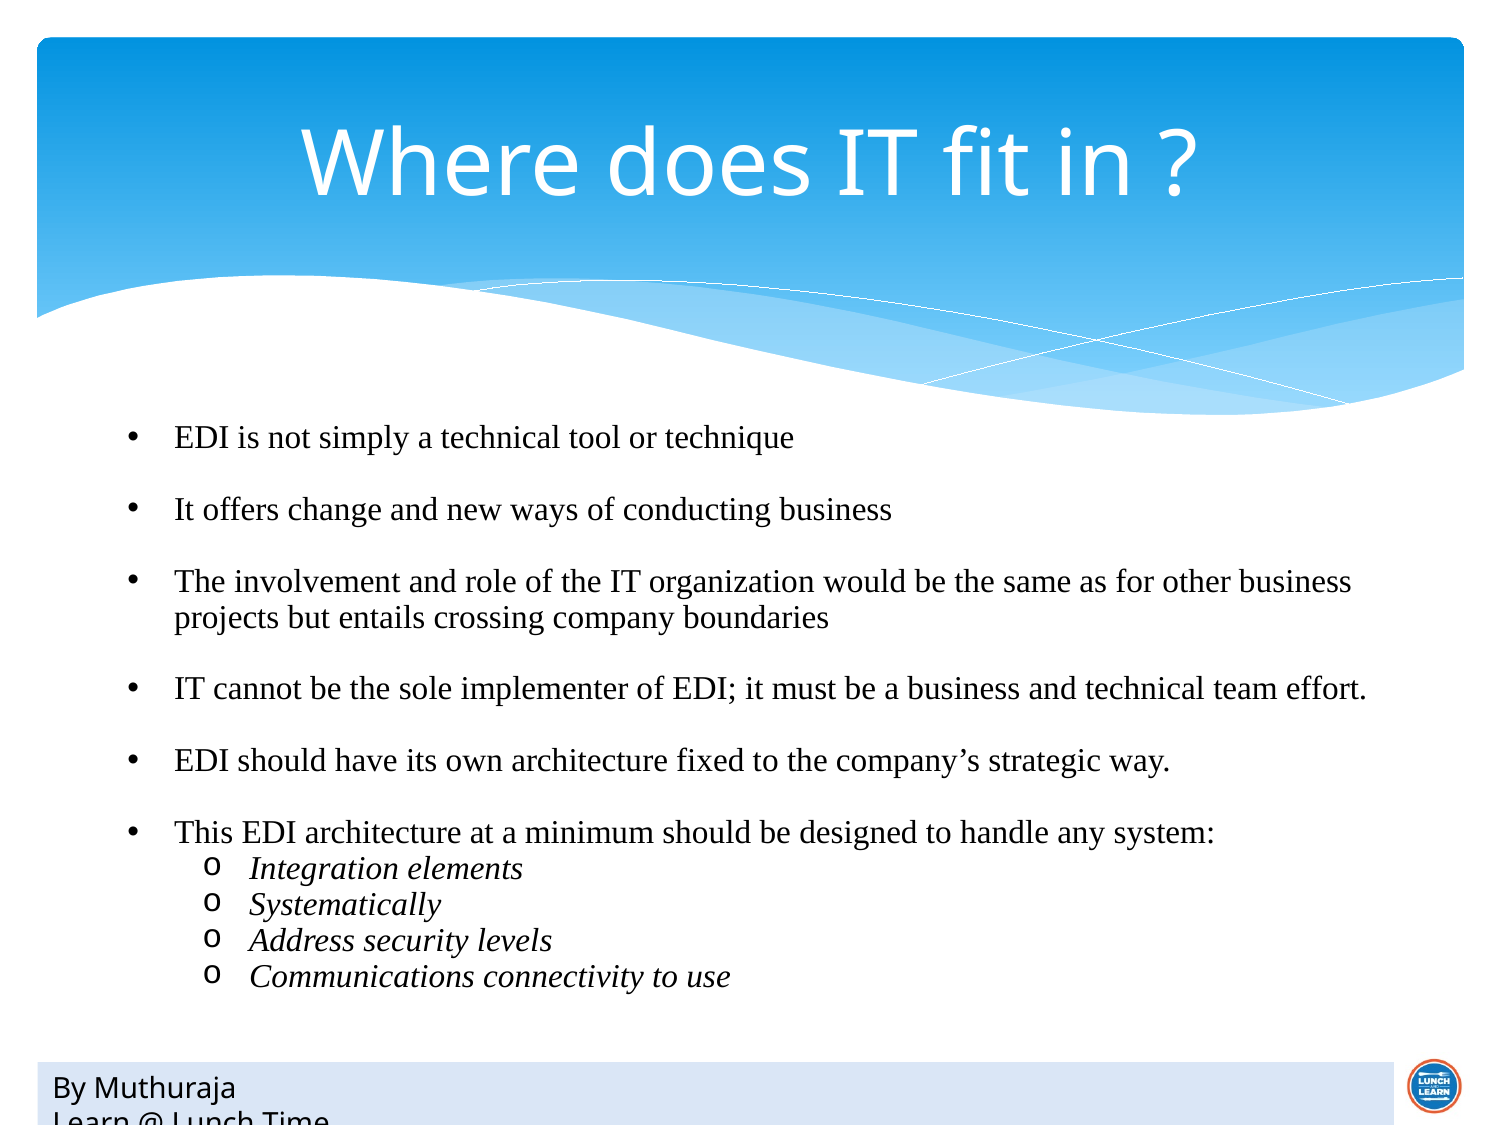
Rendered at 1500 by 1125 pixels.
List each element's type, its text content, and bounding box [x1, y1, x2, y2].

text_box By Muthuraja Learn @ Lunch Time [37, 1062, 1388, 1125]
picture [1393, 1052, 1470, 1125]
text_box EDI is not simply a technical tool or technique It offers change and new ways of conducting business The involvement and role of the IT organization would be the same as for other business projects but entails crossing company boundaries IT cannot be the sole implementer of EDI; it must be a business and technical team effort. EDI should have its own architecture fixed to the company’s strategic way. This EDI architecture at a minimum should be designed to handle any system: Integration elements Systematically Address security levels Communications connectivity to use [112, 412, 1395, 1002]
title Where does IT fit in ? [75, 55, 1425, 261]
